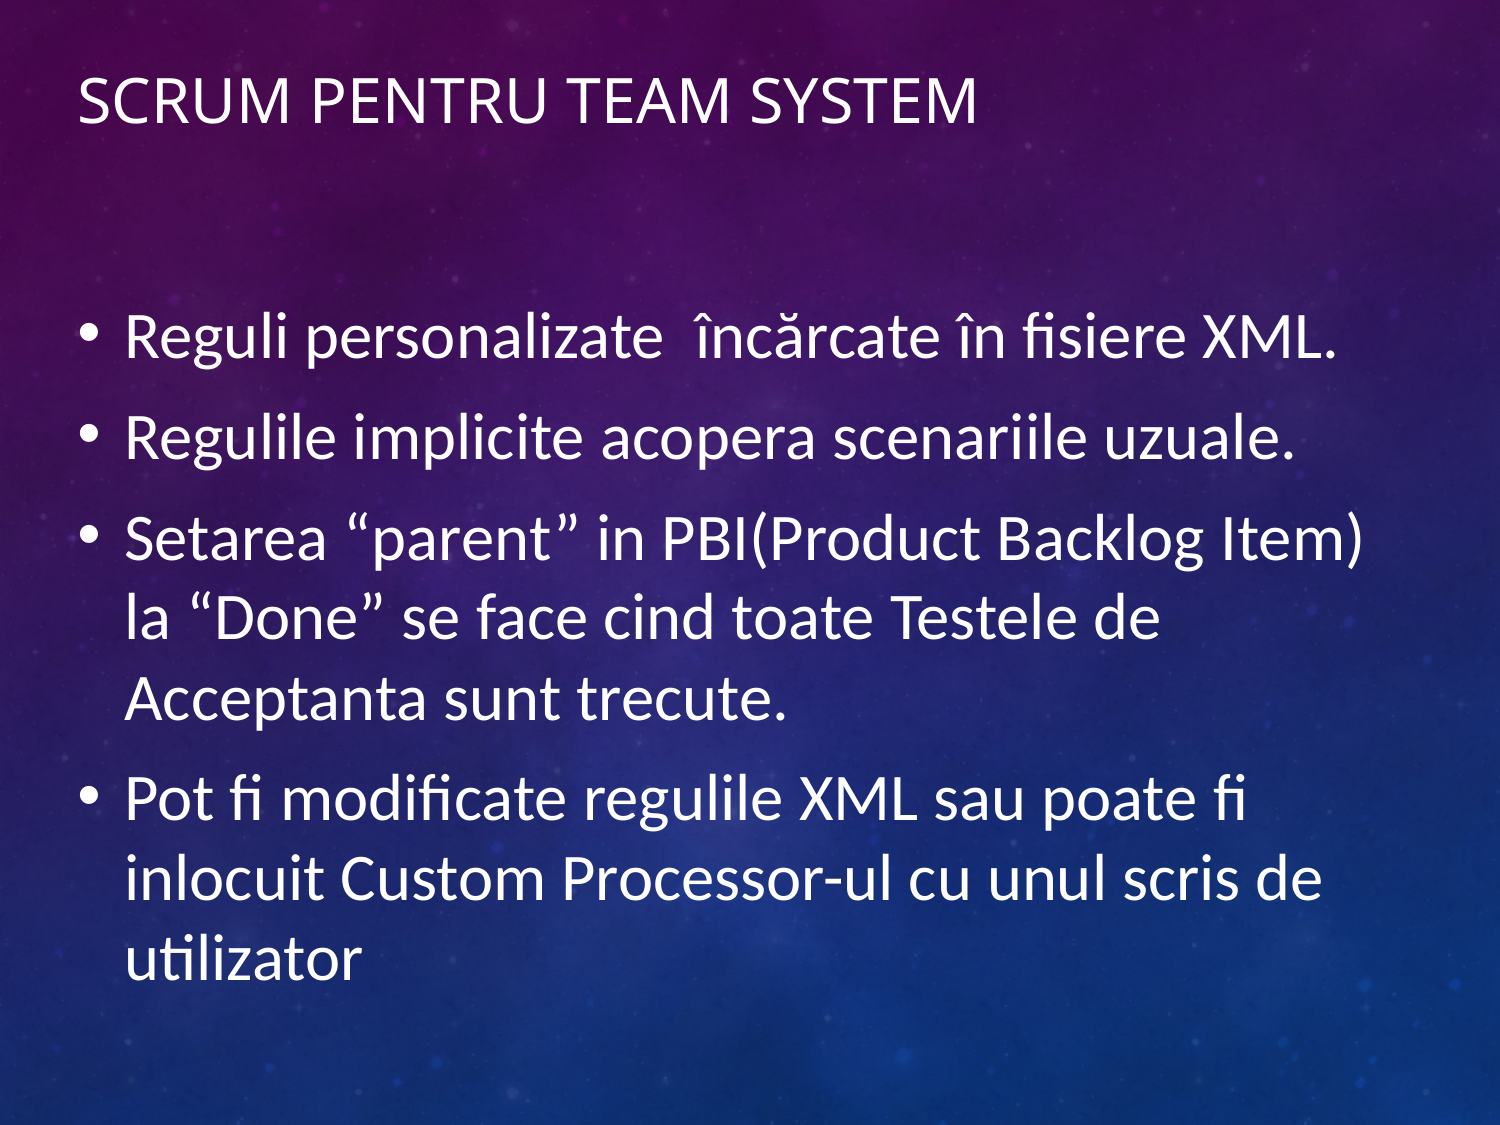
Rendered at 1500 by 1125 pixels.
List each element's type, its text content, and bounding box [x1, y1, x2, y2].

list Reguli personalizate încărcate în fisiere XML. Regulile implicite acopera scenariile uzuale. Setarea “parent” in PBI(Product Backlog Item) la “Done” se face cind toate Testele de Acceptanta sunt trecute. Pot fi modificate regulile XML sau poate fi inlocuit Custom Processor-ul cu unul scris de utilizator [62, 237, 1438, 1049]
picture [0, 0, 1500, 1125]
title Scrum pentru Team System [62, 53, 1438, 144]
